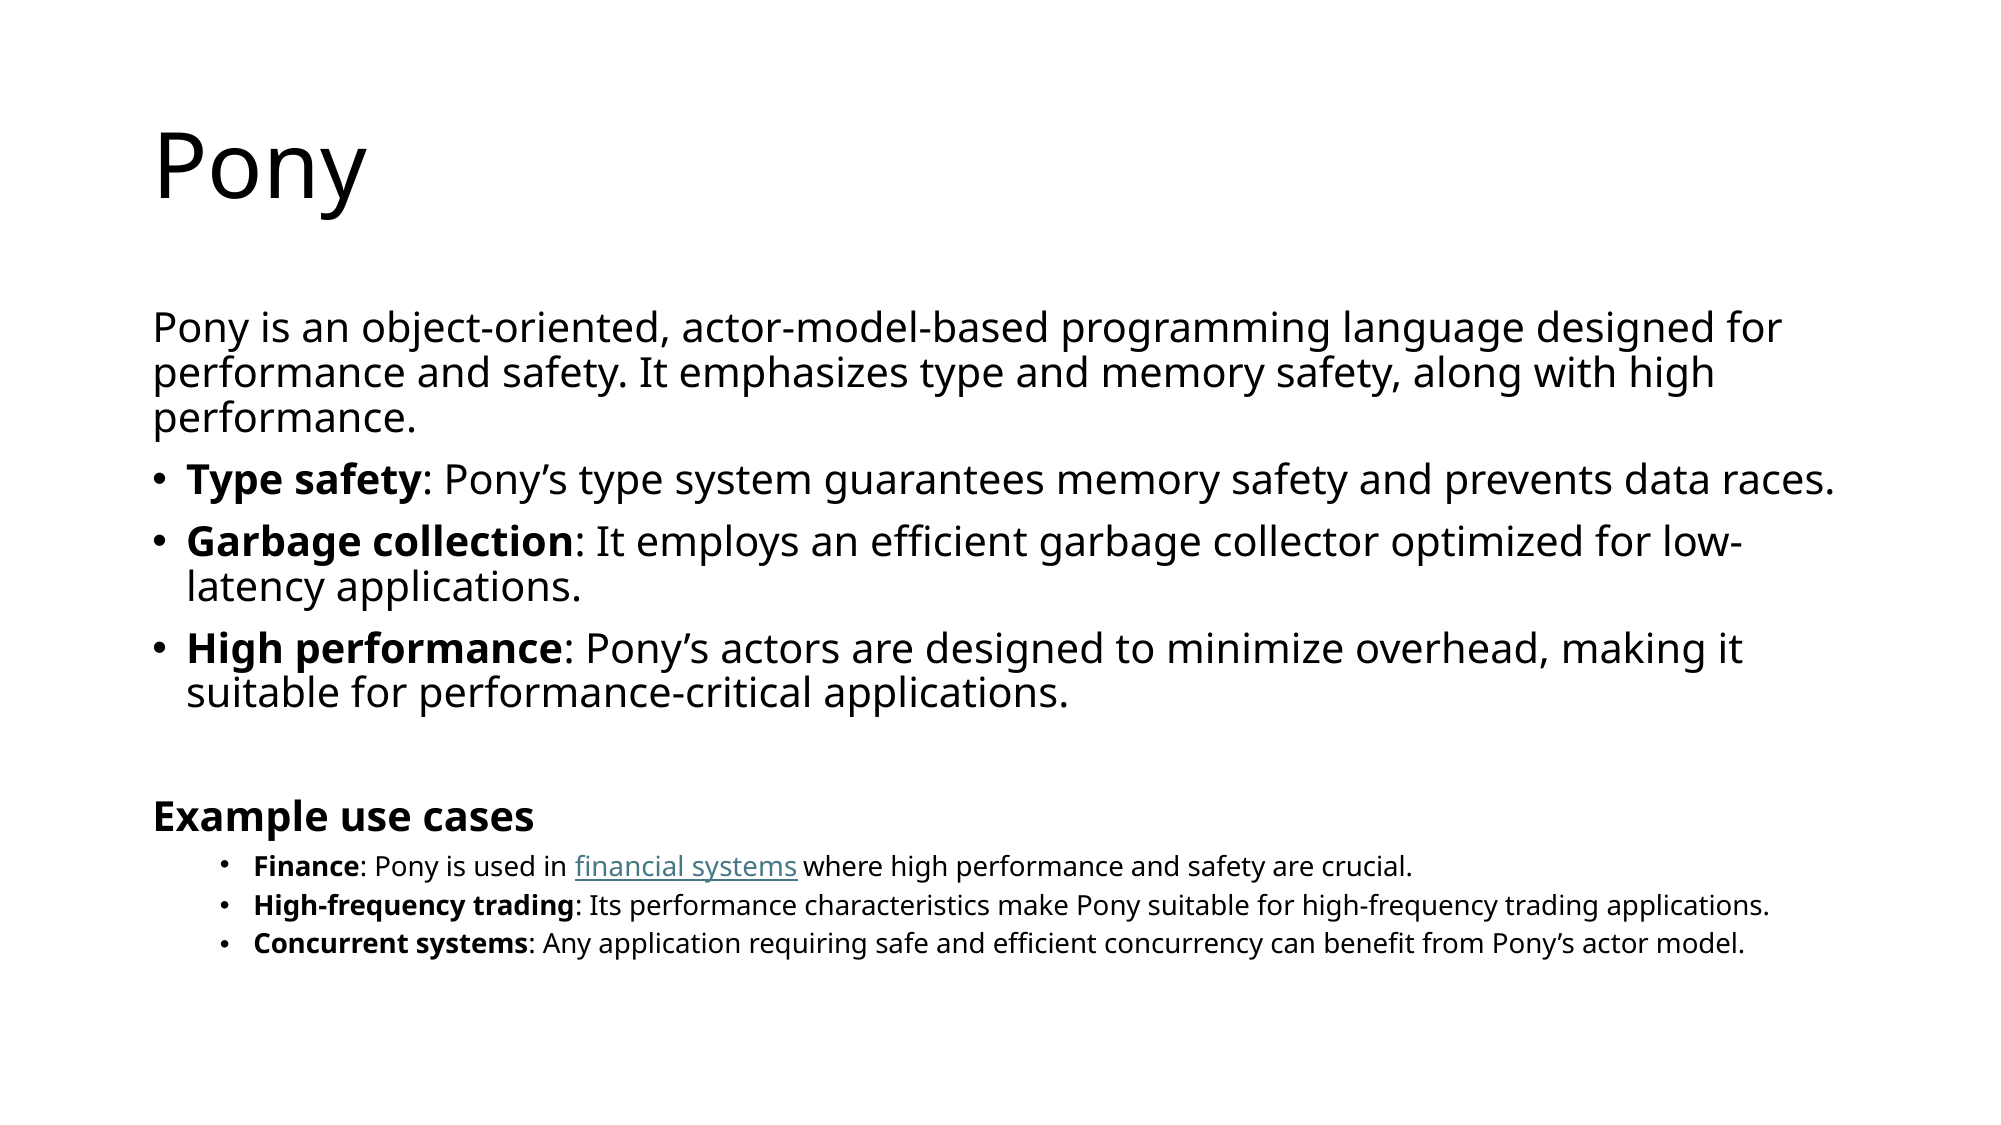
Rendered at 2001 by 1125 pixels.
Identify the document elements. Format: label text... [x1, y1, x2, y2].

title Pony [137, 59, 1863, 278]
list Pony is an object-oriented, actor-model-based programming language designed for performance and safety. It emphasizes type and memory safety, along with high performance. Type safety: Pony’s type system guarantees memory safety and prevents data races. Garbage collection: It employs an efficient garbage collector optimized for low-latency applications. High performance: Pony’s actors are designed to minimize overhead, making it suitable for performance-critical applications. Example use cases Finance: Pony is used in financial systems where high performance and safety are crucial. High-frequency trading: Its performance characteristics make Pony suitable for high-frequency trading applications. Concurrent systems: Any application requiring safe and efficient concurrency can benefit from Pony’s actor model. [137, 299, 1863, 1014]
